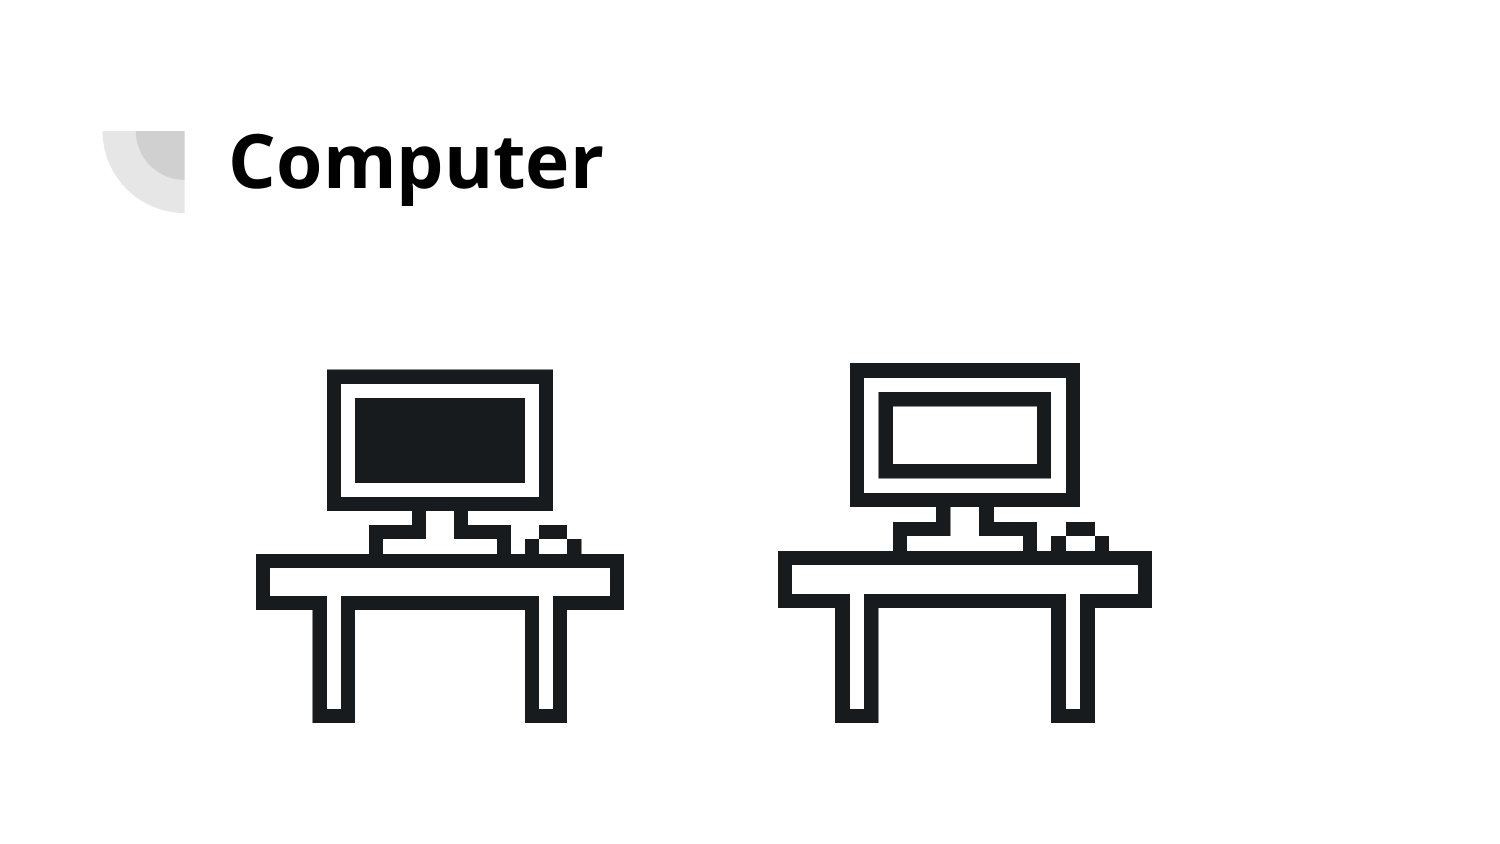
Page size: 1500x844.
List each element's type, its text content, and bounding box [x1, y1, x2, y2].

picture [734, 261, 1196, 723]
picture [213, 270, 666, 723]
title Computer [213, 98, 1368, 263]
